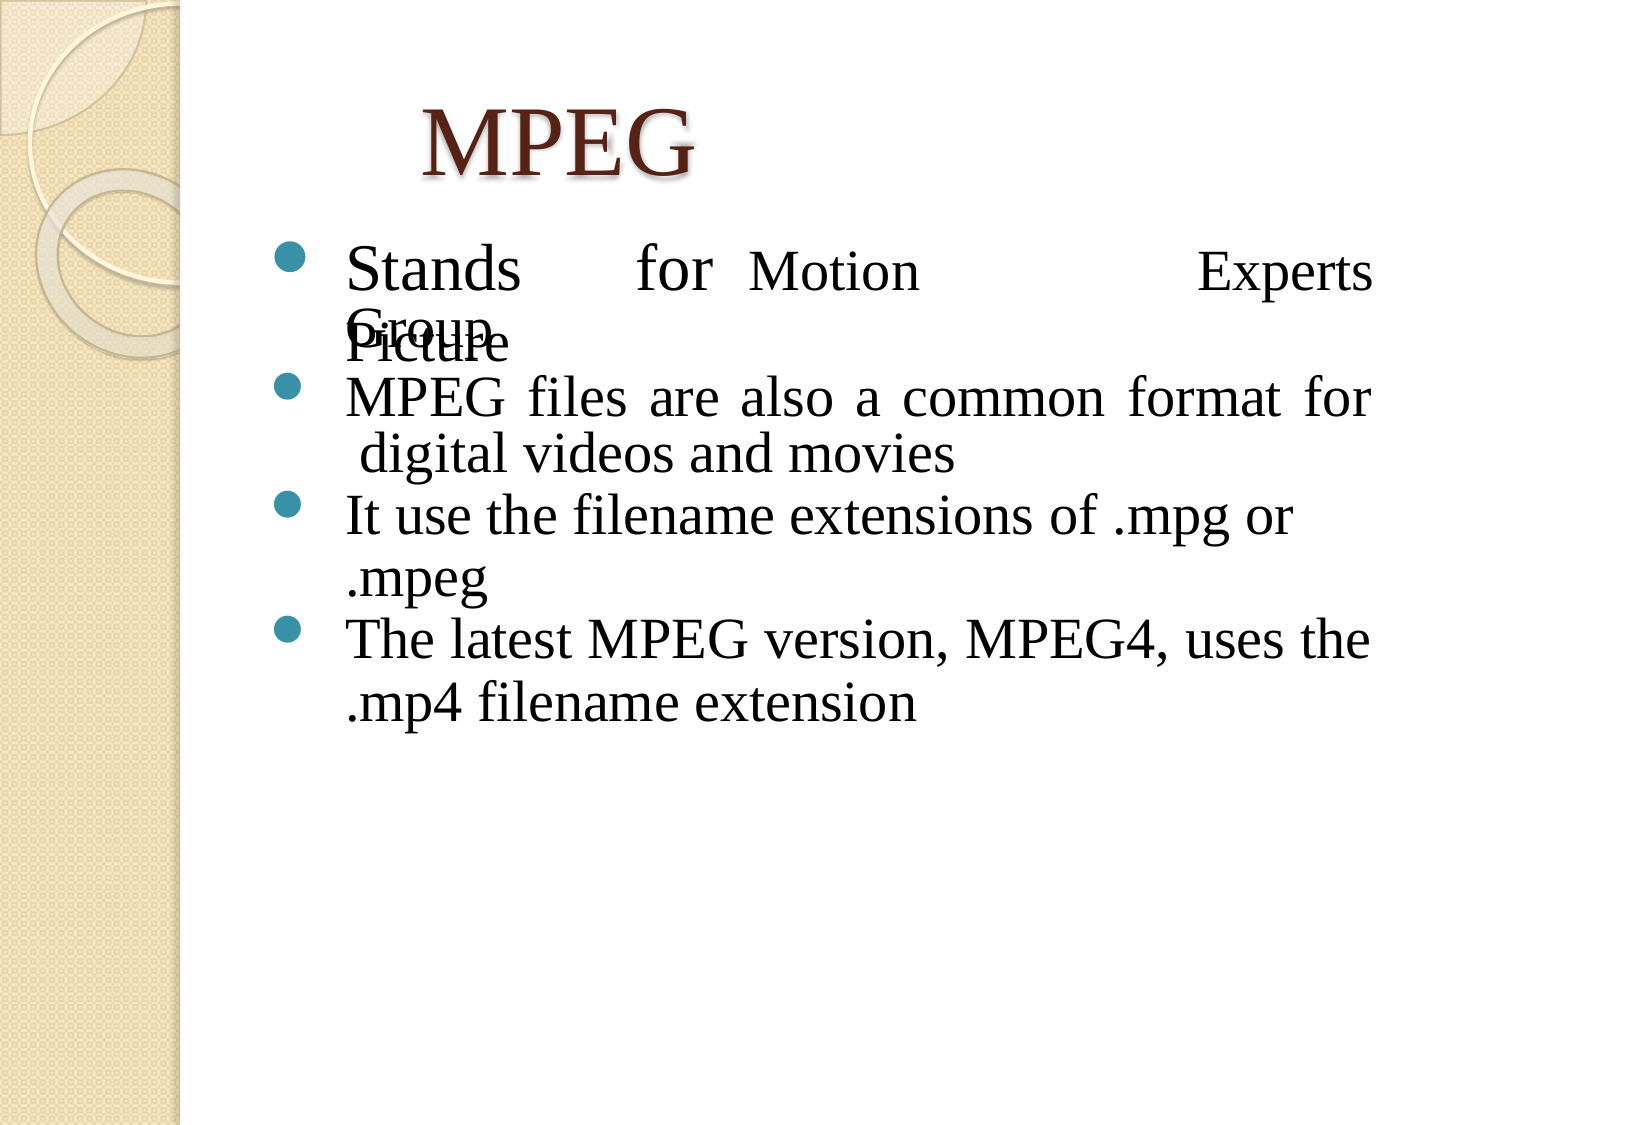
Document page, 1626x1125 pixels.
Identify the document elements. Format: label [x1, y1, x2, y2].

text_box [0, 0, 1625, 1125]
picture [353, 45, 765, 210]
